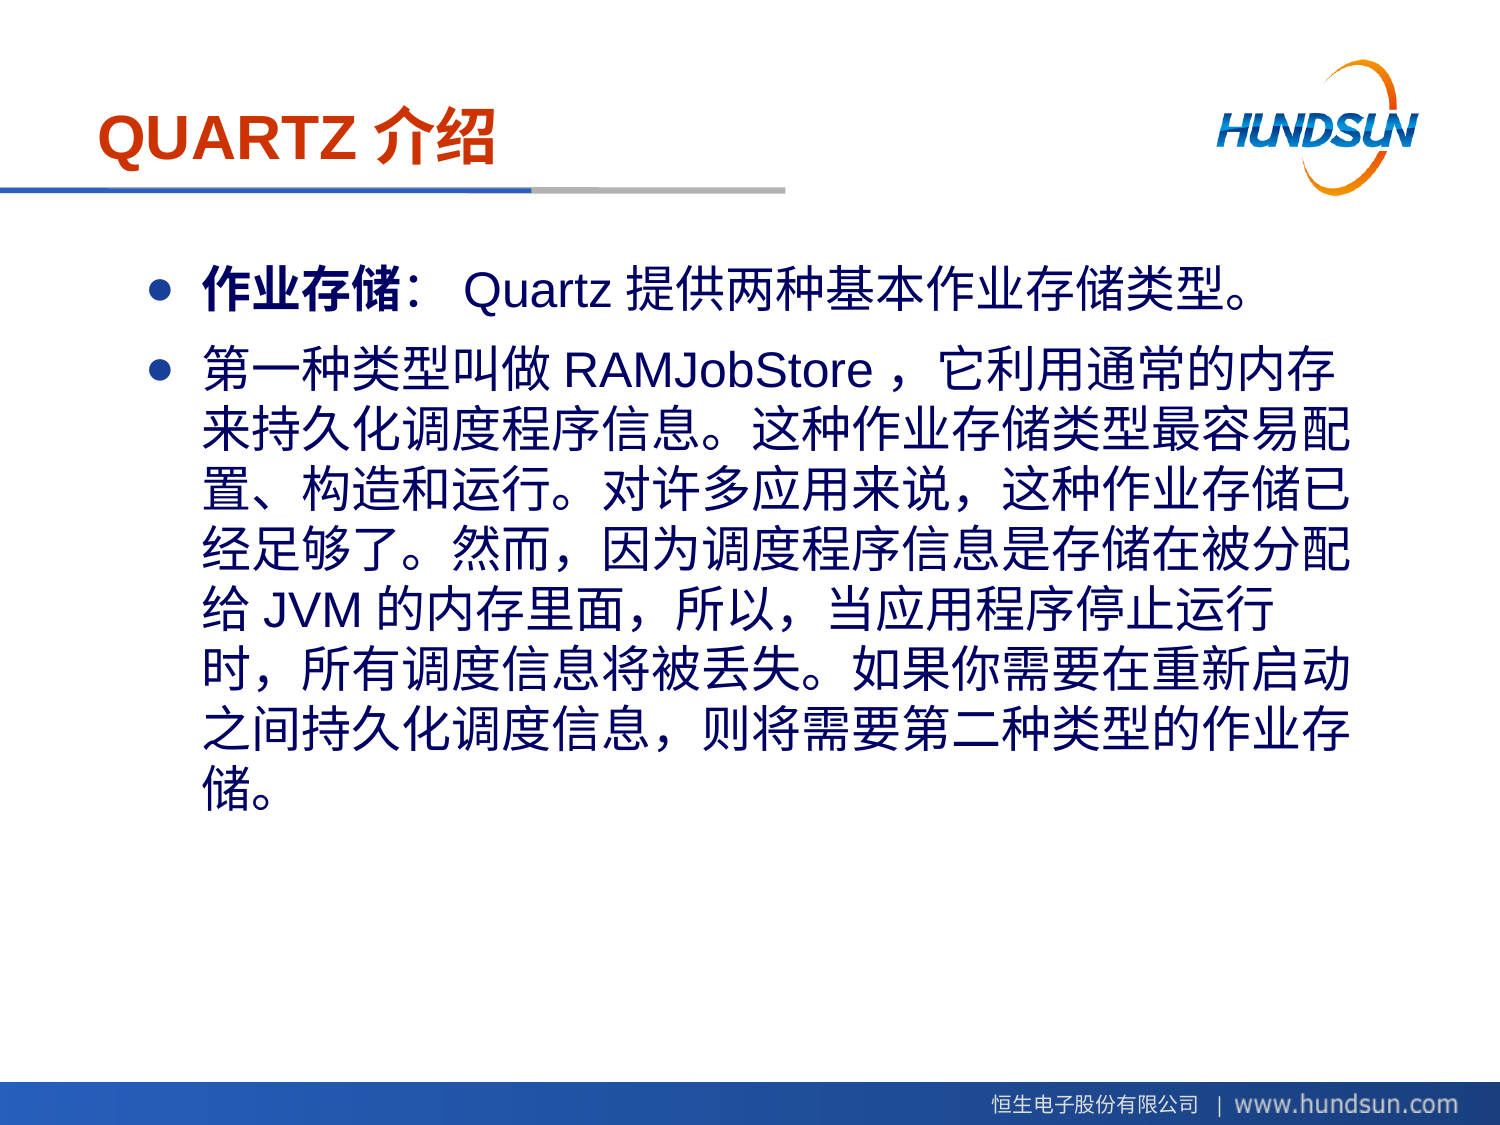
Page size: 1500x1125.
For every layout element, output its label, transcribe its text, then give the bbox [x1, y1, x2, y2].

list 作业存储：Quartz提供两种基本作业存储类型。 第一种类型叫做RAMJobStore，它利用通常的内存来持久化调度程序信息。这种作业存储类型最容易配置、构造和运行。对许多应用来说，这种作业存储已经足够了。然而，因为调度程序信息是存储在被分配给JVM的内存里面，所以，当应用程序停止运行时，所有调度信息将被丢失。如果你需要在重新启动之间持久化调度信息，则将需要第二种类型的作业存储。 [129, 249, 1377, 1030]
title QUARTZ介绍 [82, 84, 1122, 185]
picture [1210, 54, 1424, 201]
picture [1234, 1093, 1459, 1113]
